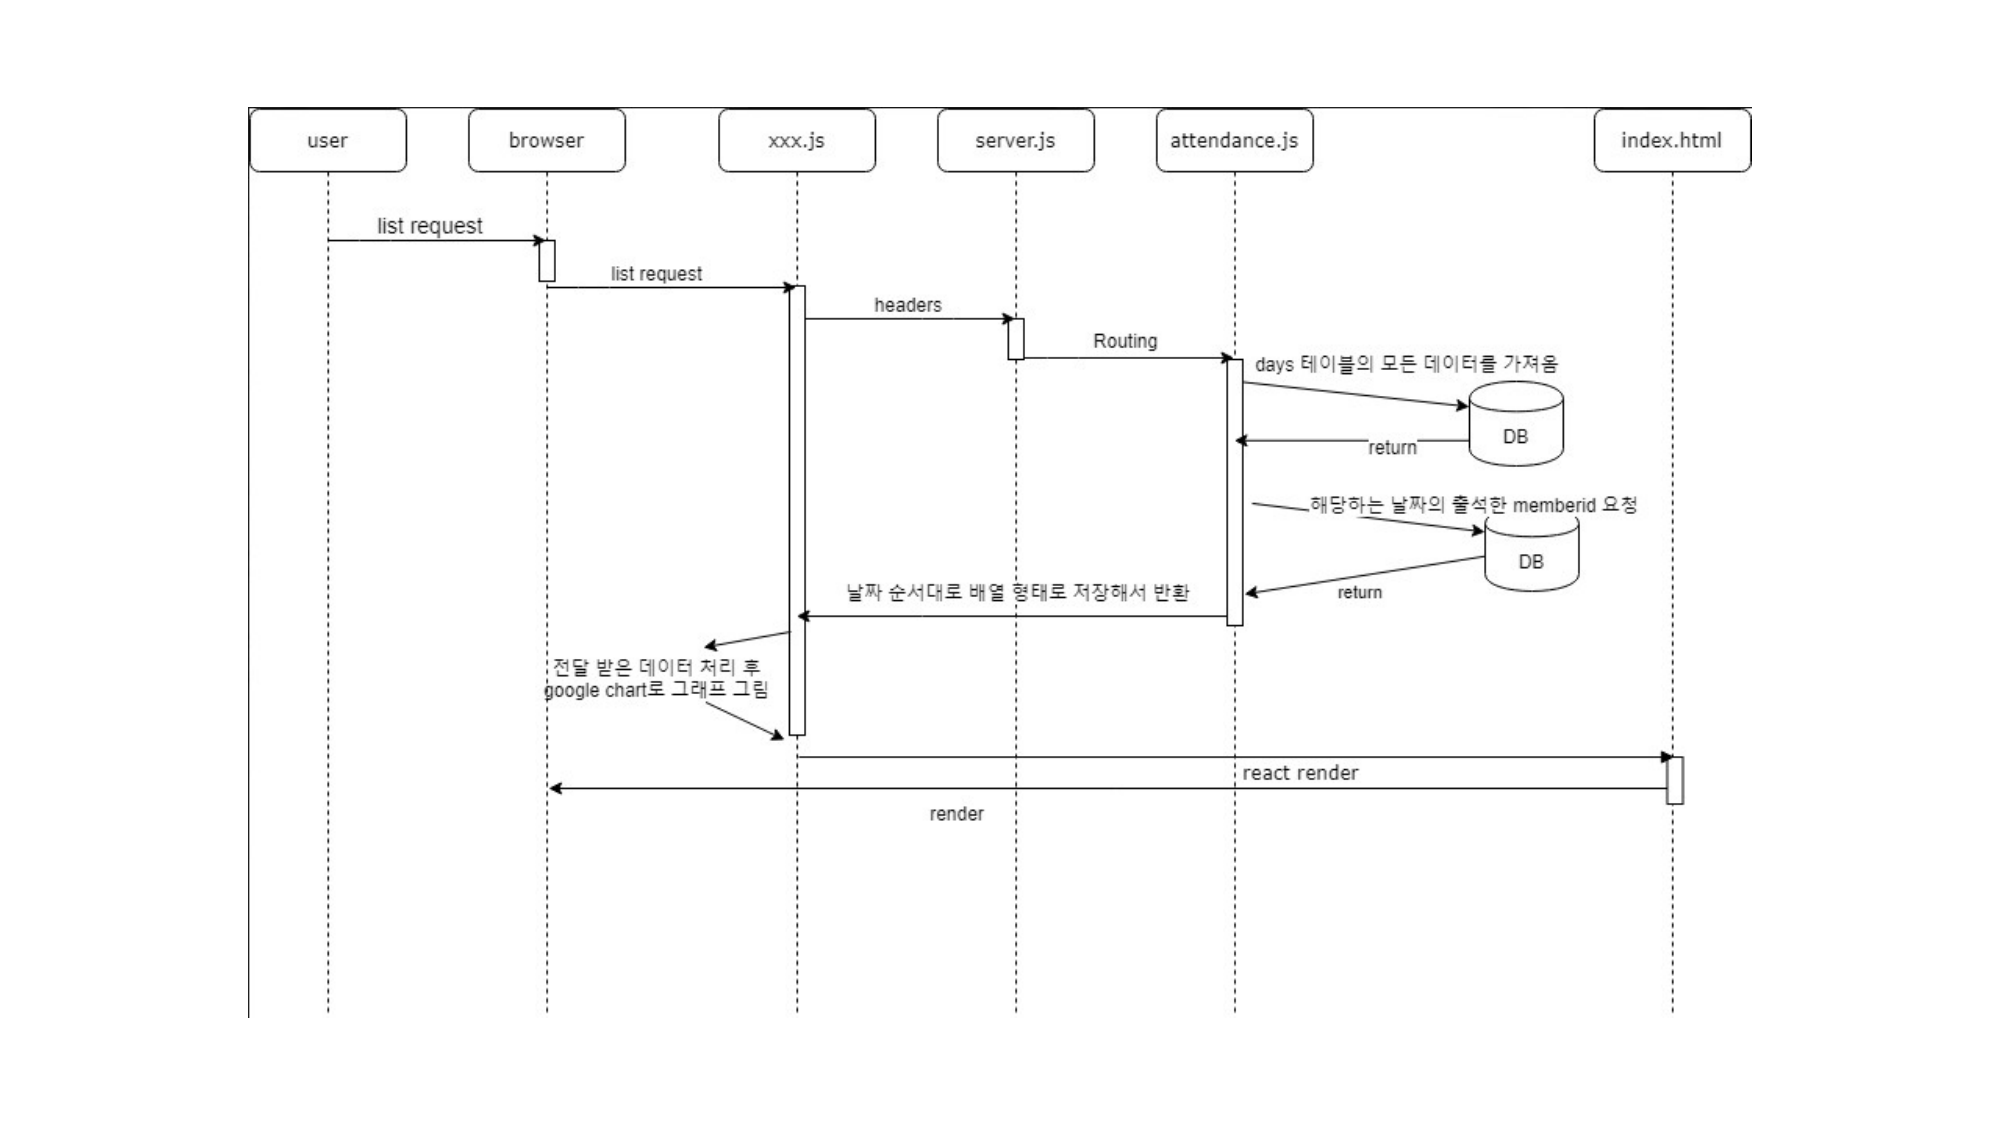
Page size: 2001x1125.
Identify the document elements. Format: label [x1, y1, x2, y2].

picture [248, 107, 1752, 1018]
